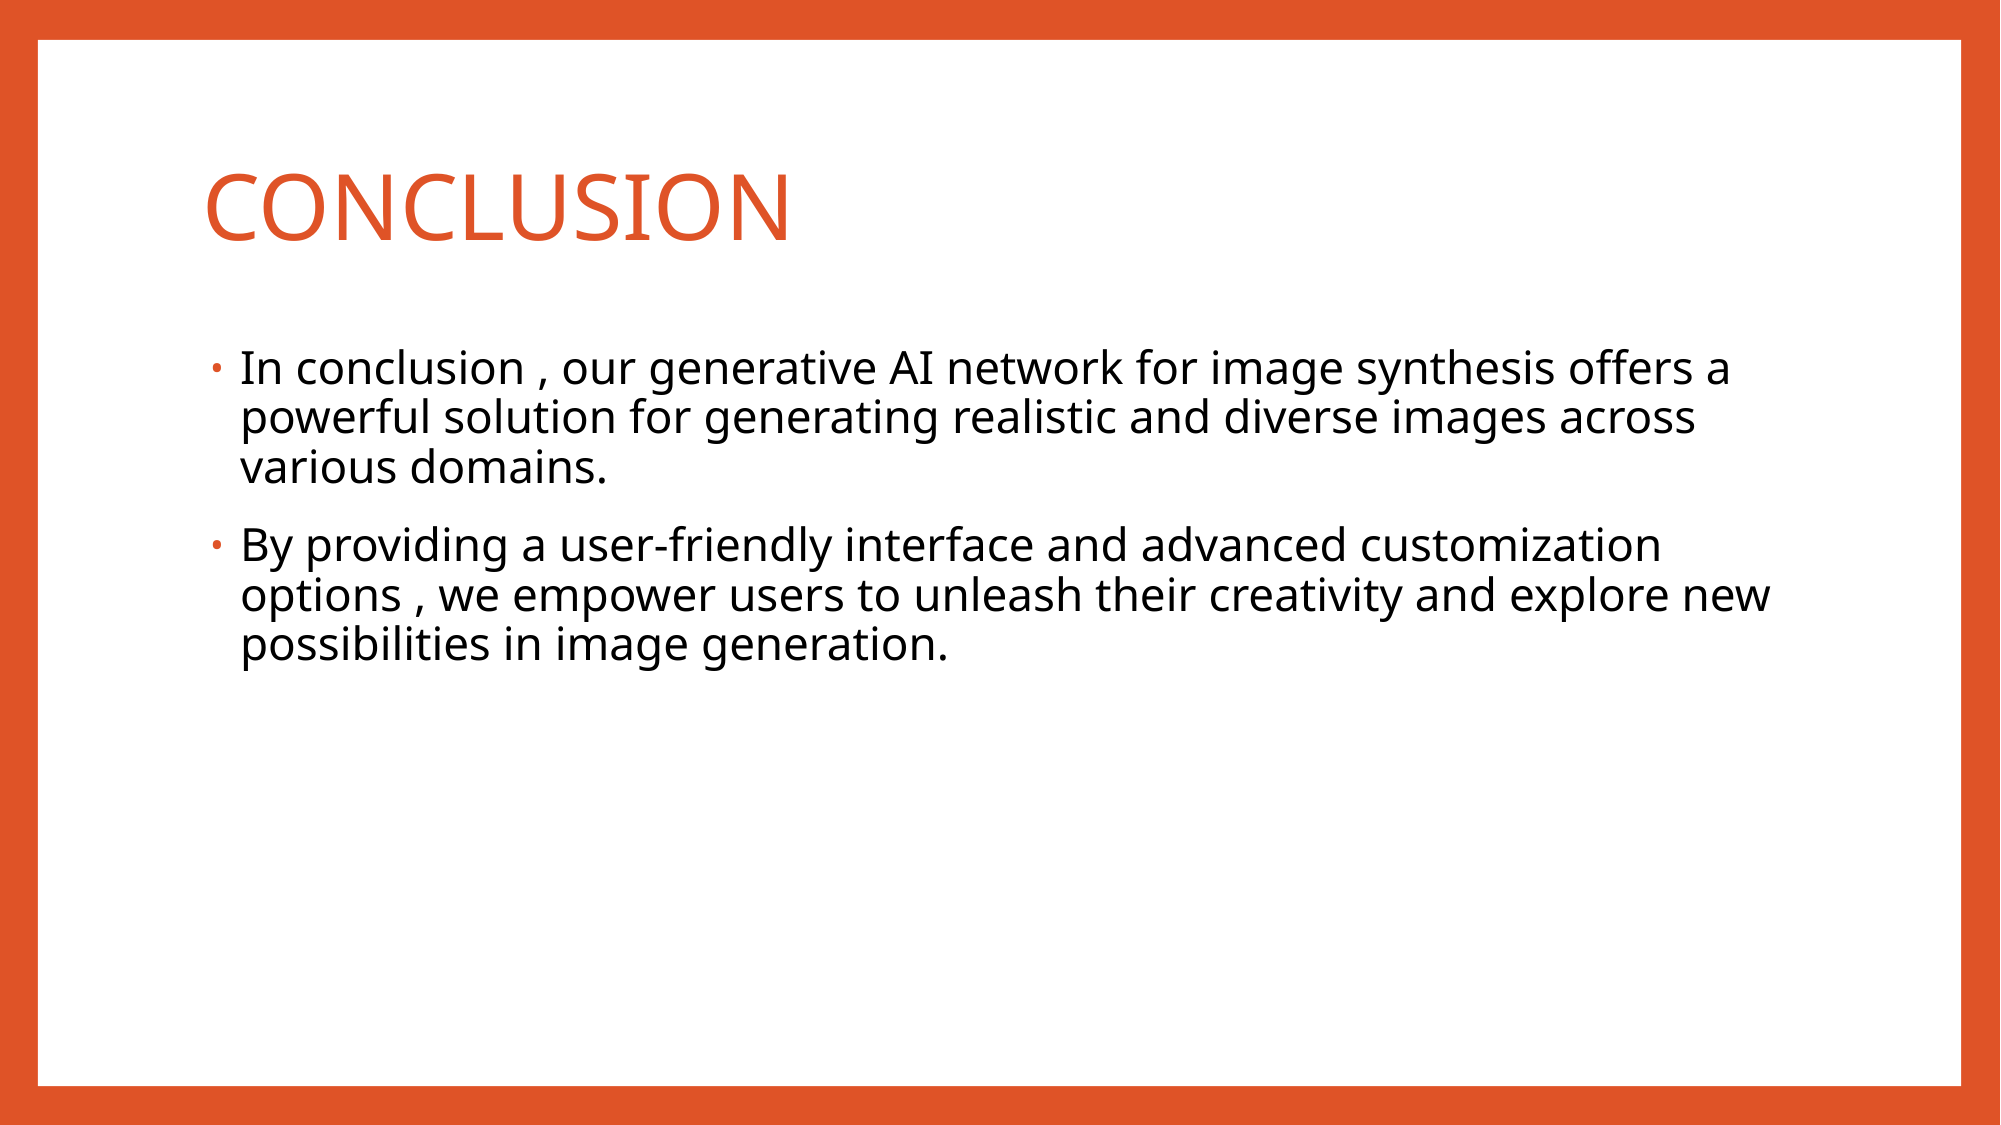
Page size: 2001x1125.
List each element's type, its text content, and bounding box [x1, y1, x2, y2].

title CONCLUSION [187, 99, 1808, 323]
list In conclusion , our generative AI network for image synthesis offers a powerful solution for generating realistic and diverse images across various domains. By providing a user-friendly interface and advanced customization options , we empower users to unleash their creativity and explore new possibilities in image generation. [187, 337, 1808, 1000]
